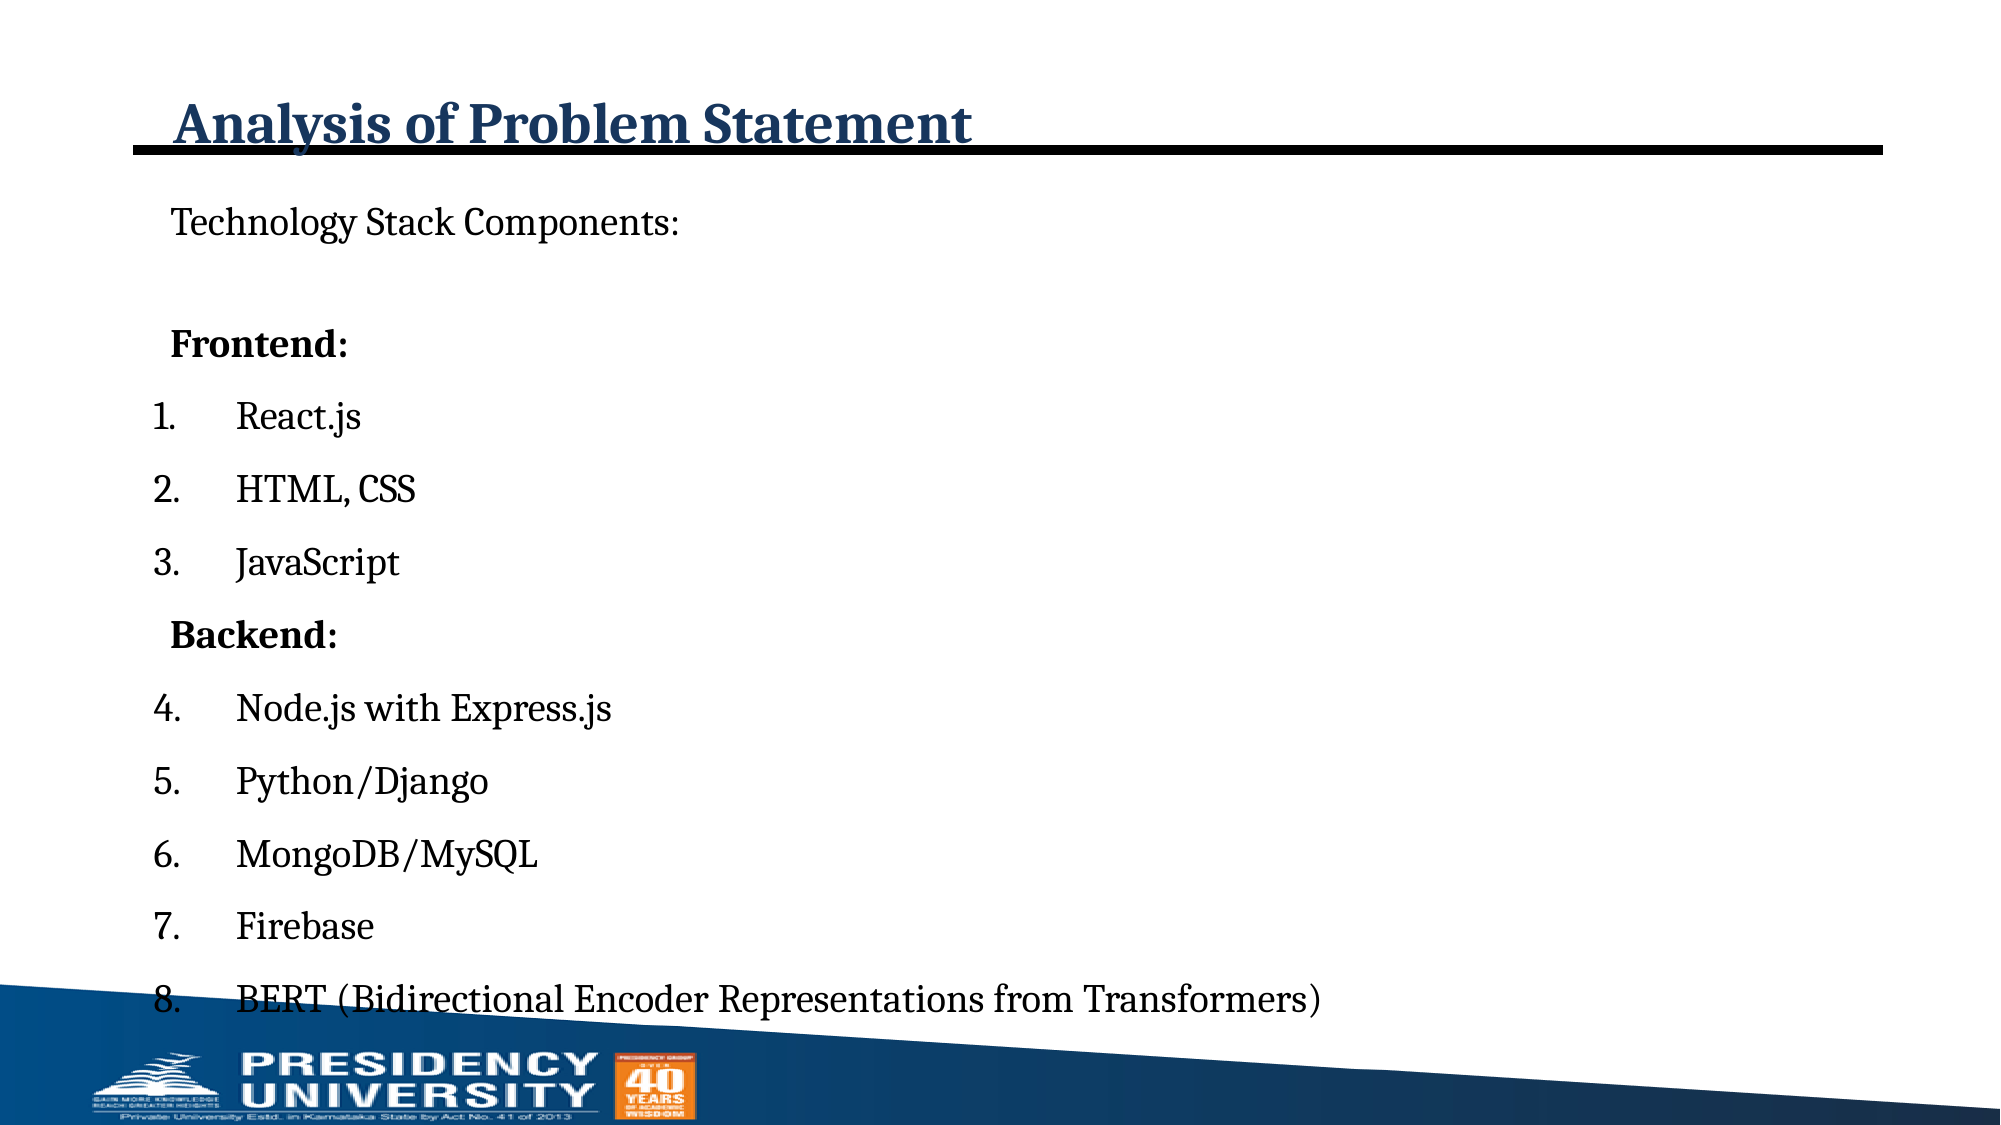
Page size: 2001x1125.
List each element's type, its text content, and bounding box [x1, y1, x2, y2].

picture [0, 982, 2000, 1125]
list Technology Stack Components: Frontend: React.js HTML, CSS JavaScript Backend: Node.js with Express.js Python/Django MongoDB/MySQL Firebase BERT (Bidirectional Encoder Representations from Transformers) [133, 187, 1897, 1033]
title Analysis of Problem Statement [133, 45, 1884, 125]
